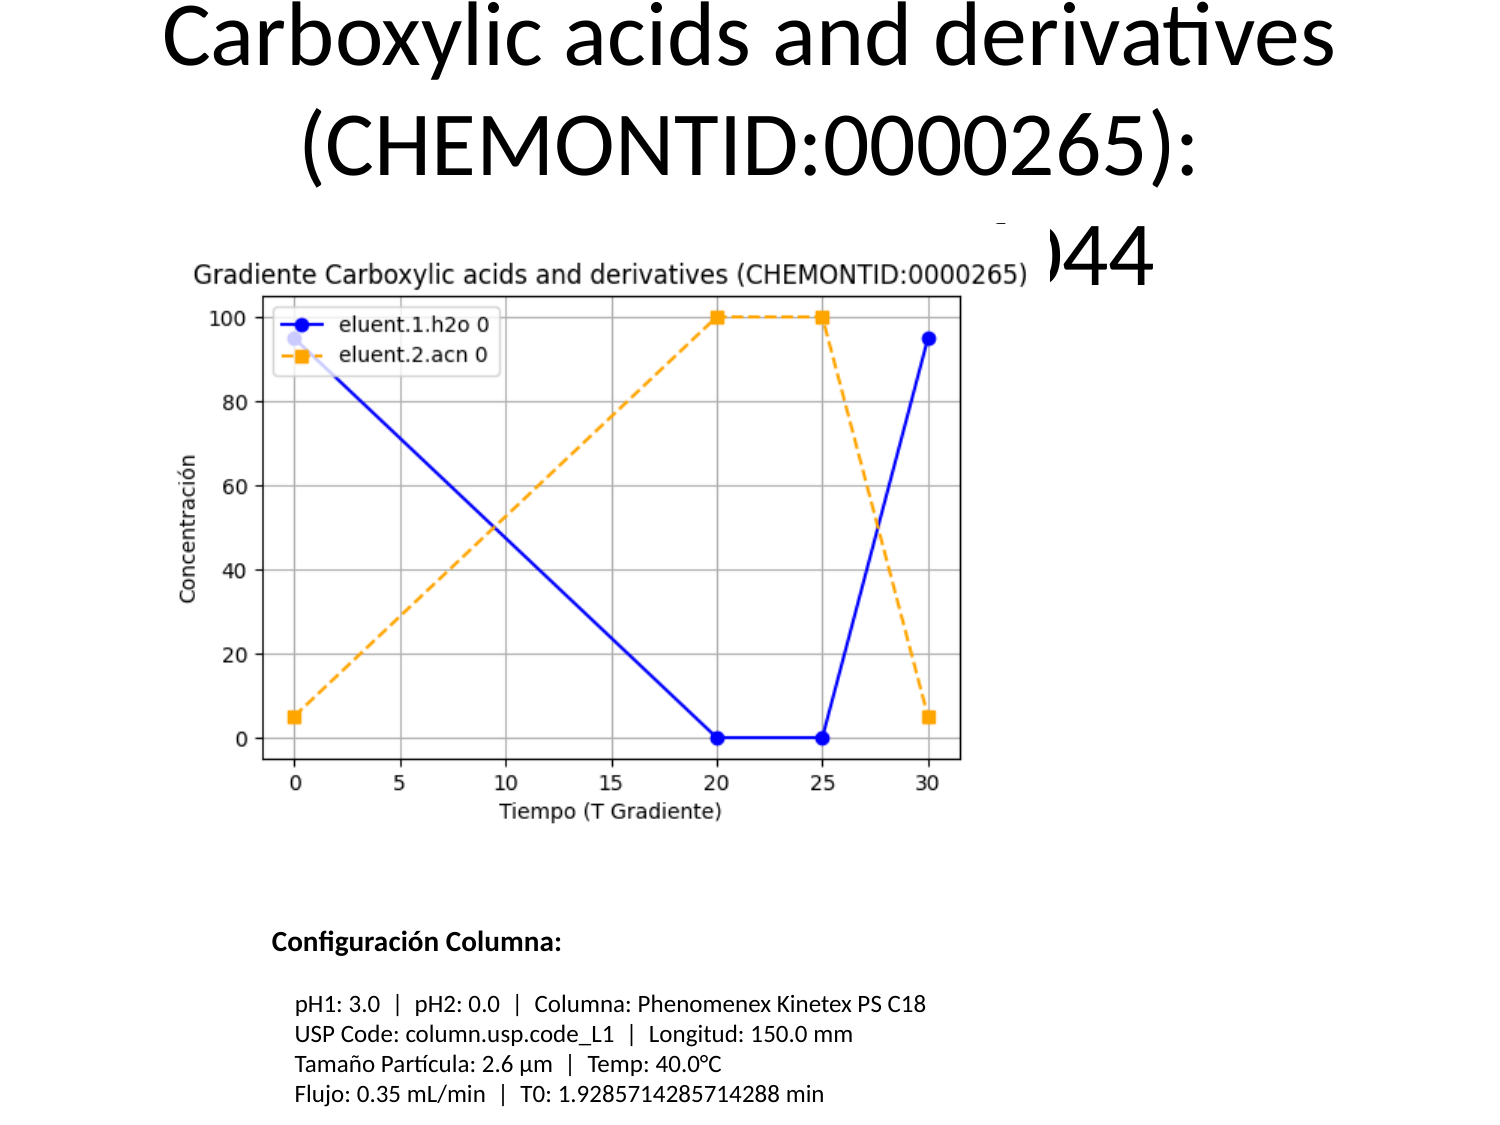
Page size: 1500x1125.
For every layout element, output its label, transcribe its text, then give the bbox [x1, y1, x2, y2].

text_box Configuración Columna: pH1: 3.0 | pH2: 0.0 | Columna: Phenomenex Kinetex PS C18 USP Code: column.usp.code_L1 | Longitud: 150.0 mm Tamaño Partícula: 2.6 µm | Temp: 40.0°C Flujo: 0.35 mL/min | T0: 1.9285714285714288 min [257, 869, 943, 1125]
picture [149, 224, 1051, 826]
title Carboxylic acids and derivatives (CHEMONTID:0000265): 0.7751032505326044 [75, 45, 1425, 233]
